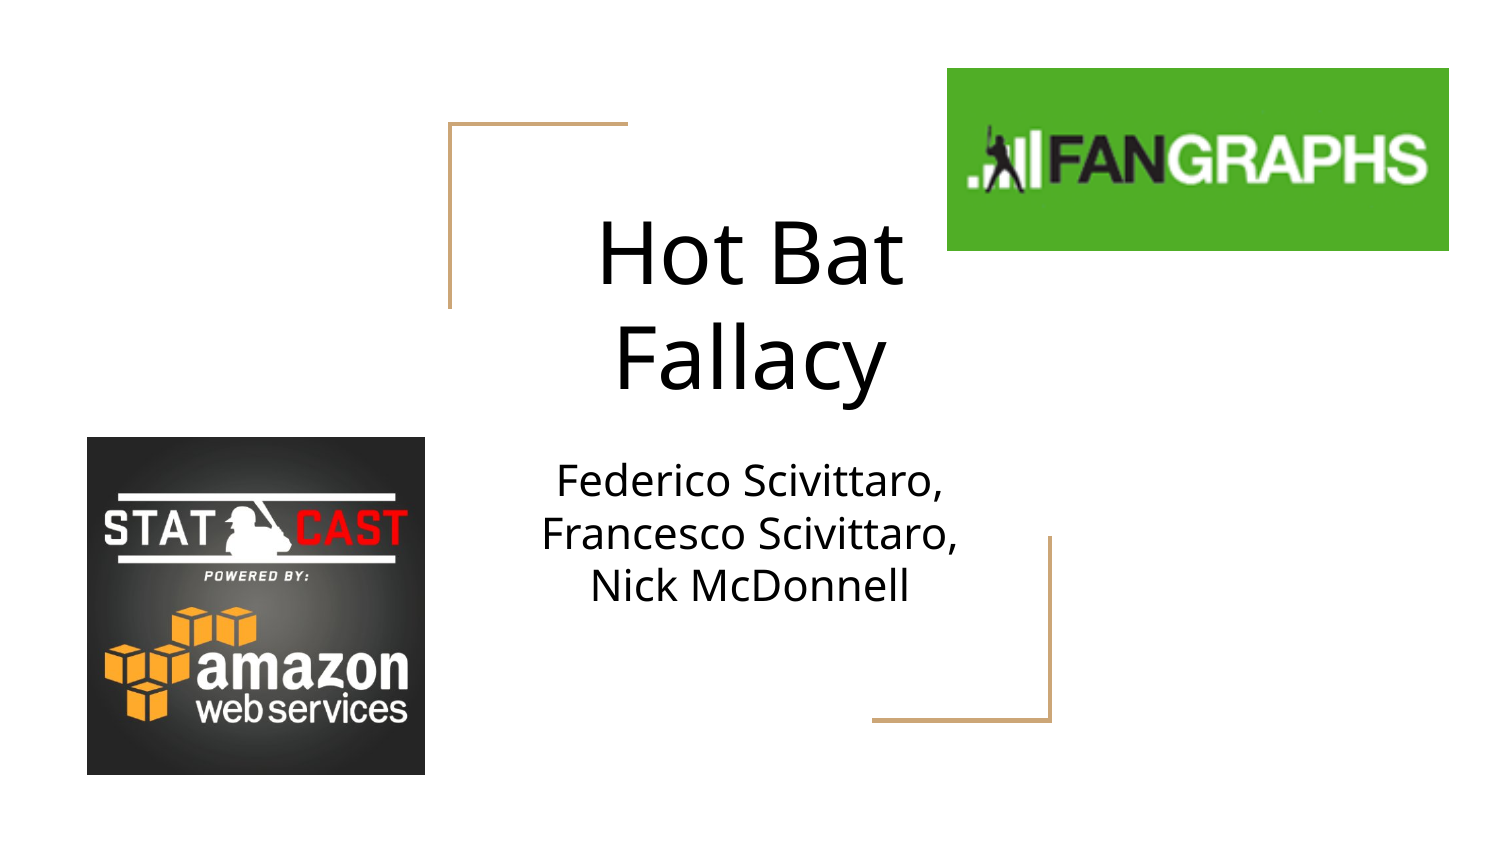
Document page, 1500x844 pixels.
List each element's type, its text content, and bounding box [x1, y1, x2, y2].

picture [946, 67, 1449, 252]
picture [87, 437, 425, 776]
title Hot Bat Fallacy [499, 170, 1001, 423]
subtitle Federico Scivittaro, Francesco Scivittaro, Nick McDonnell [499, 437, 1001, 553]
